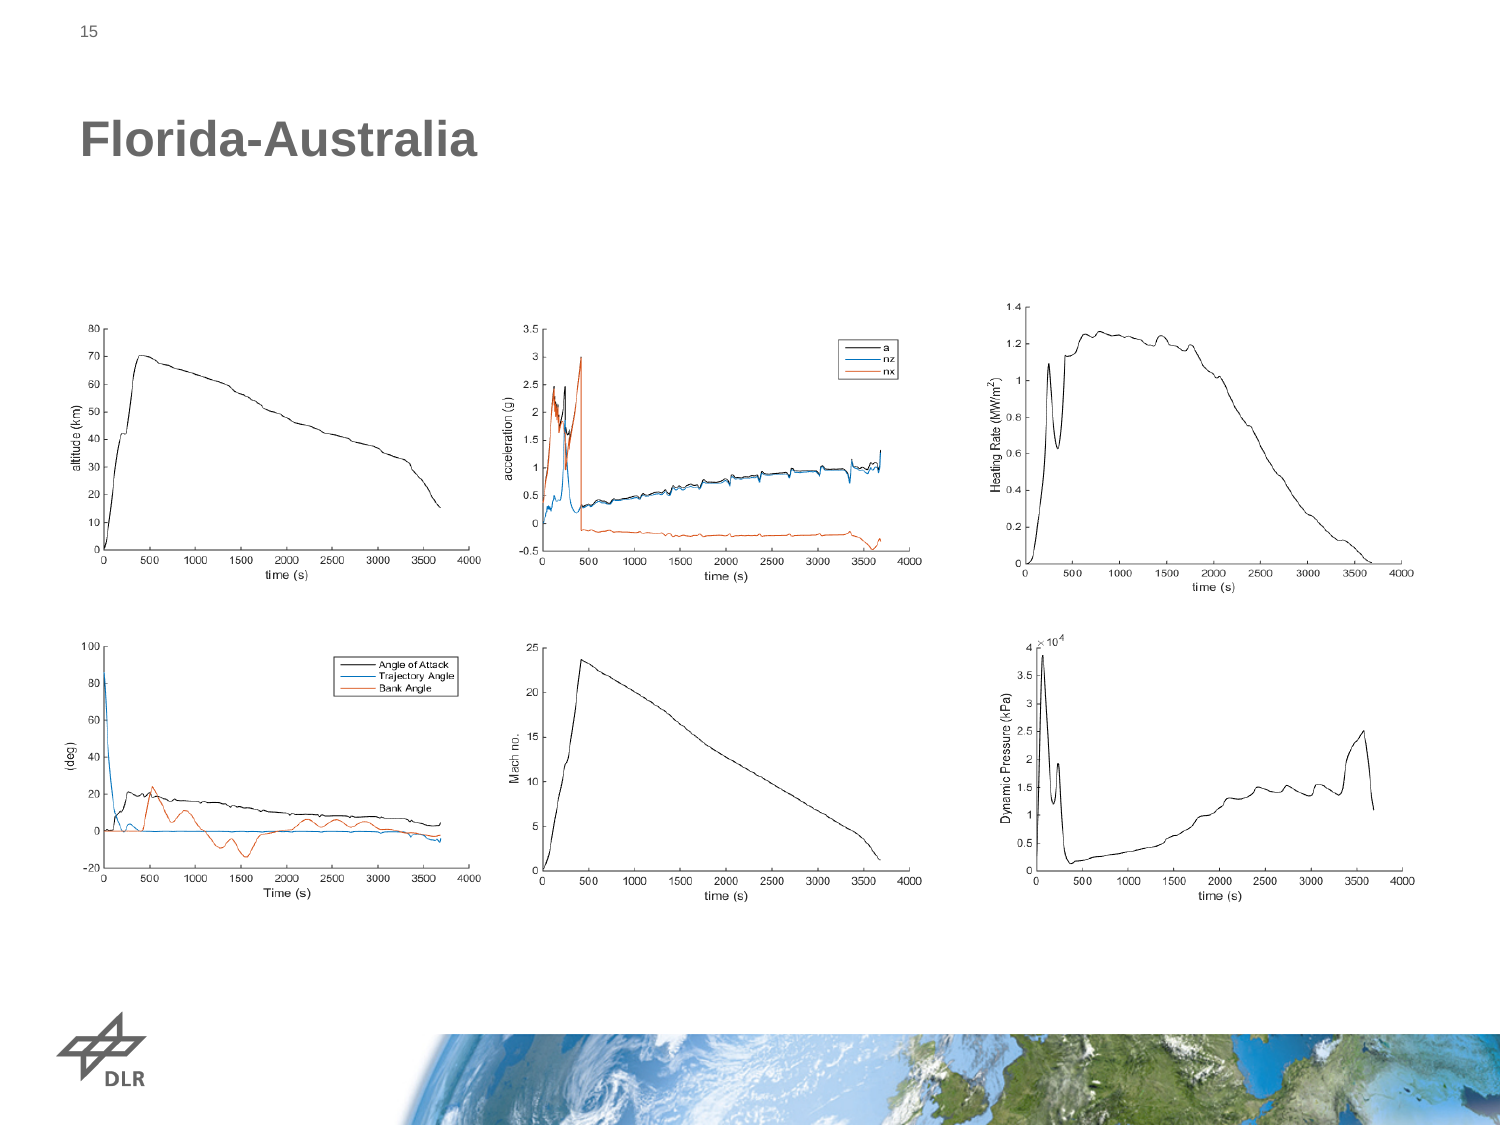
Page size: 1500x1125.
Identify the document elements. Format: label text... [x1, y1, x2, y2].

slide_number 15 [79, 20, 251, 45]
title Florida-Australia [79, 106, 1421, 228]
picture [0, 1007, 1500, 1125]
picture [0, 278, 1500, 952]
